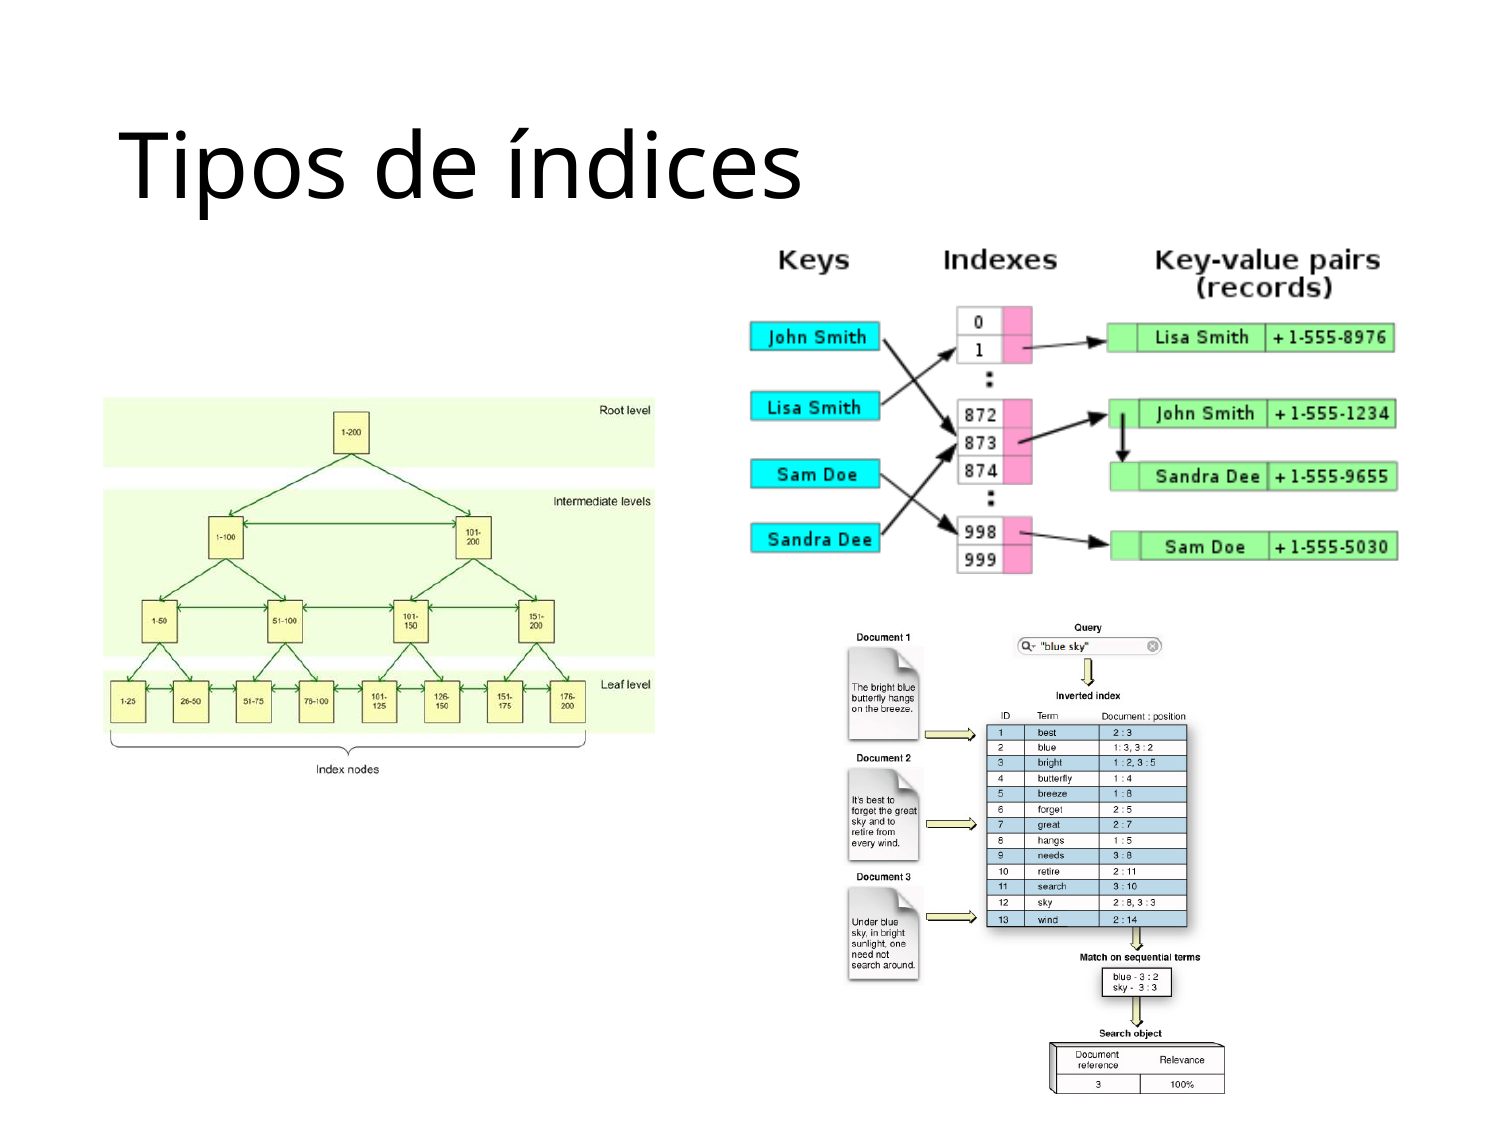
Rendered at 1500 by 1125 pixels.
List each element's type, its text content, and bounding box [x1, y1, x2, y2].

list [103, 397, 655, 777]
picture [734, 225, 1406, 587]
title Tipos de índices [103, 59, 1397, 278]
picture [843, 622, 1225, 1094]
